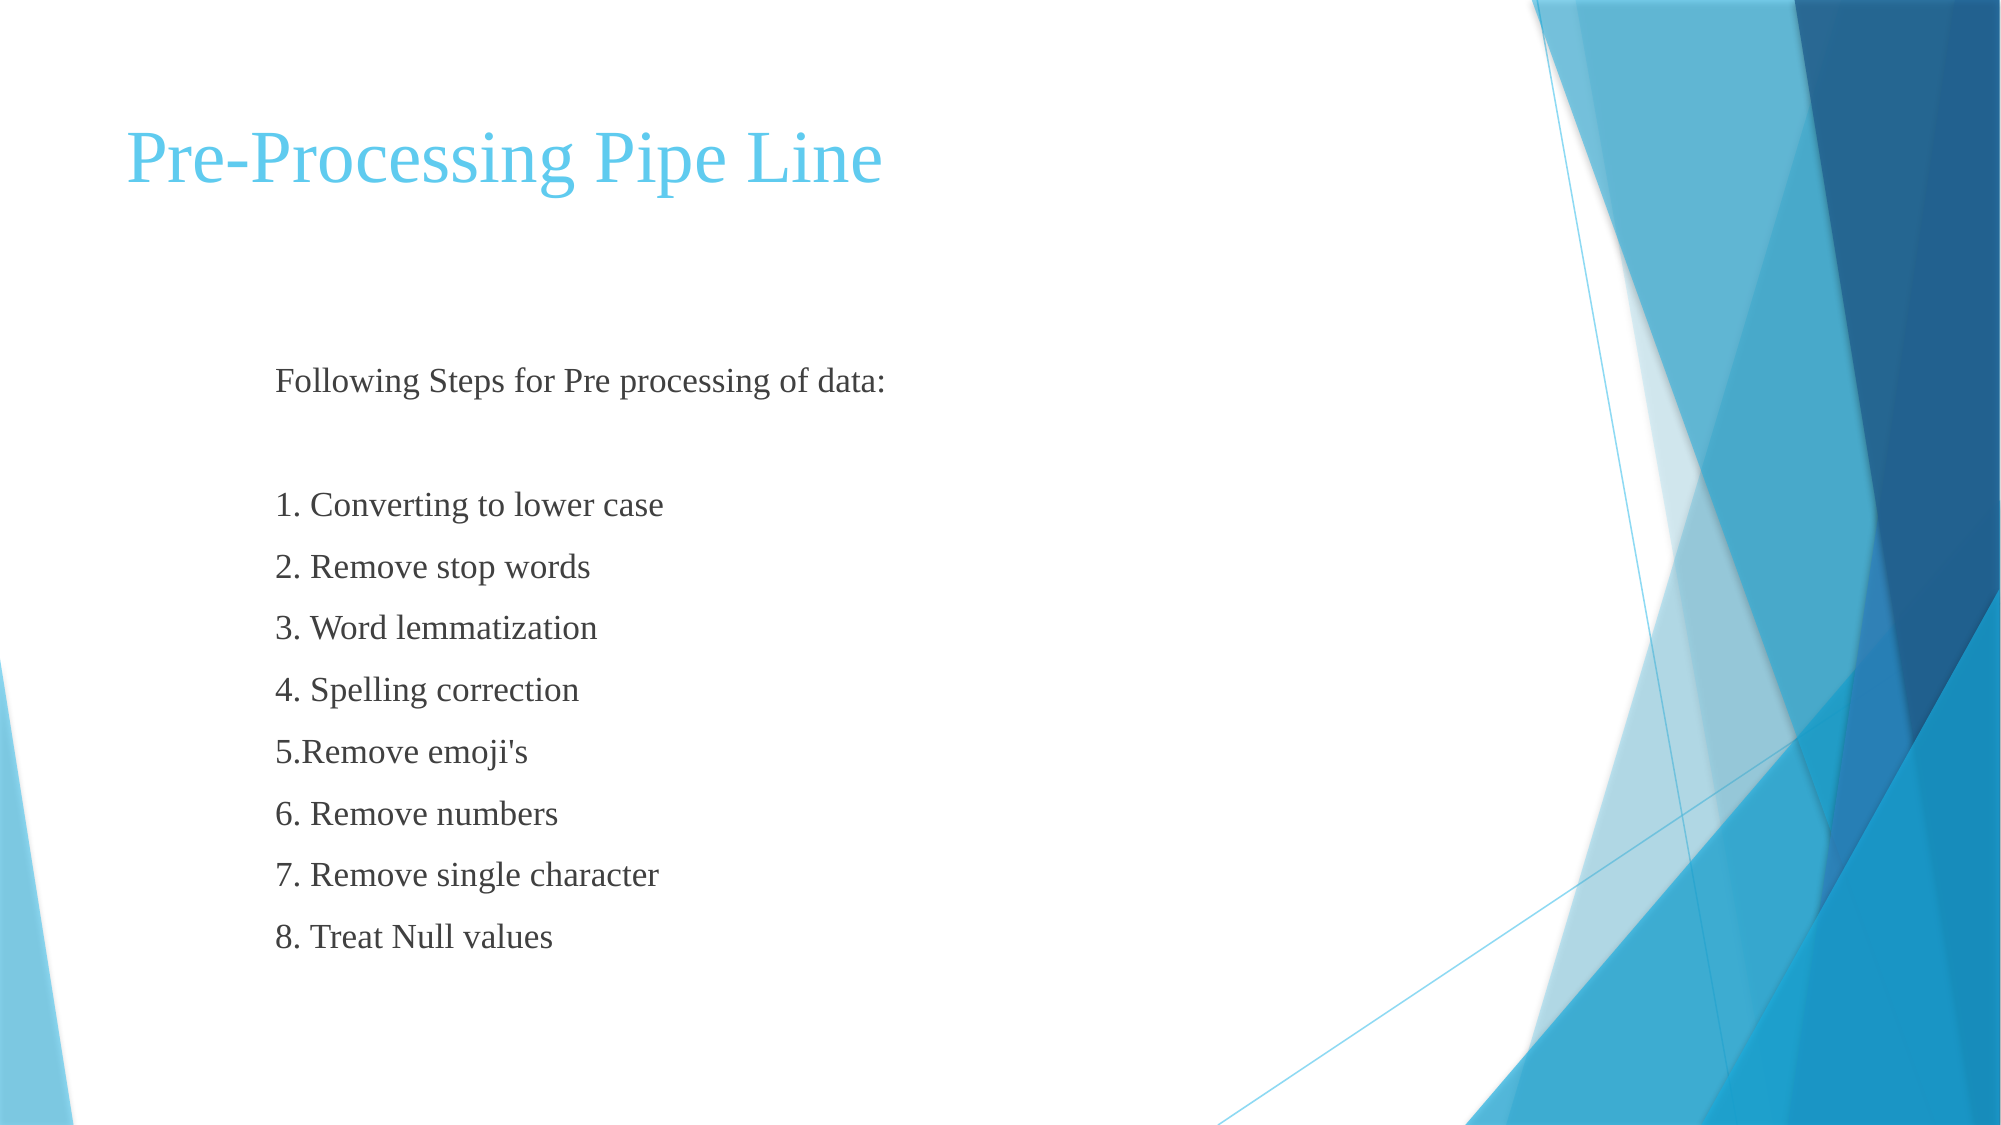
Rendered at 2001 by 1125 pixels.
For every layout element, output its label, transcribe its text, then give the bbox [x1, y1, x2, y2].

list Following Steps for Pre processing of data: 1. Converting to lower case 2. Remove stop words 3. Word lemmatization 4. Spelling correction 5.Remove emoji's 6. Remove numbers 7. Remove single character 8. Treat Null values [260, 350, 1888, 970]
title Pre-Processing Pipe Line [111, 99, 1522, 317]
